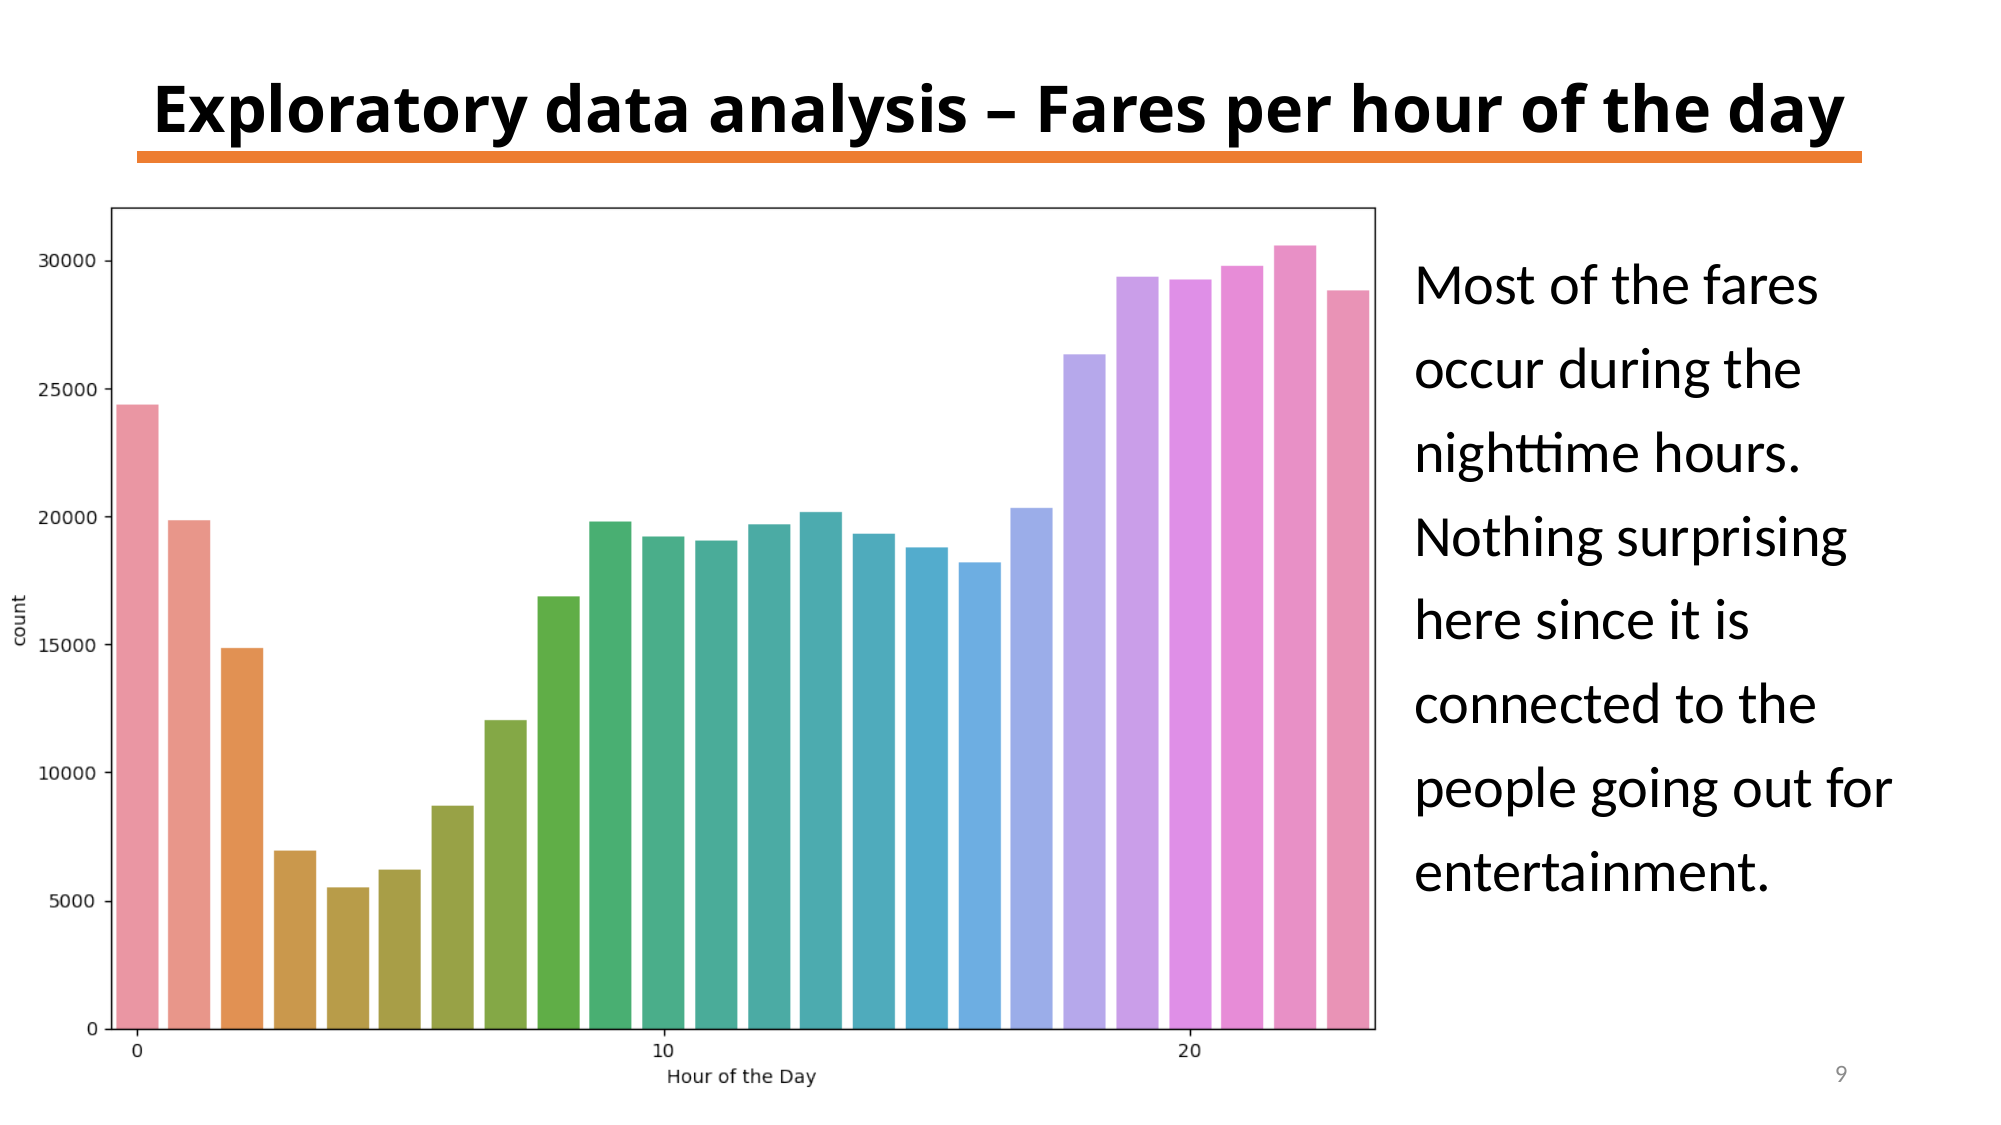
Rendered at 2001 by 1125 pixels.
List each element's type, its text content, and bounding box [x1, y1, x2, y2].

picture [0, 194, 1387, 1101]
slide_number 9 [1412, 1042, 1863, 1103]
list Most of the fares occur during the nighttime hours. Nothing surprising here since it is connected to the people going out for entertainment. [1399, 225, 1956, 1020]
title Exploratory data analysis – Fares per hour of the day [137, 59, 1863, 157]
